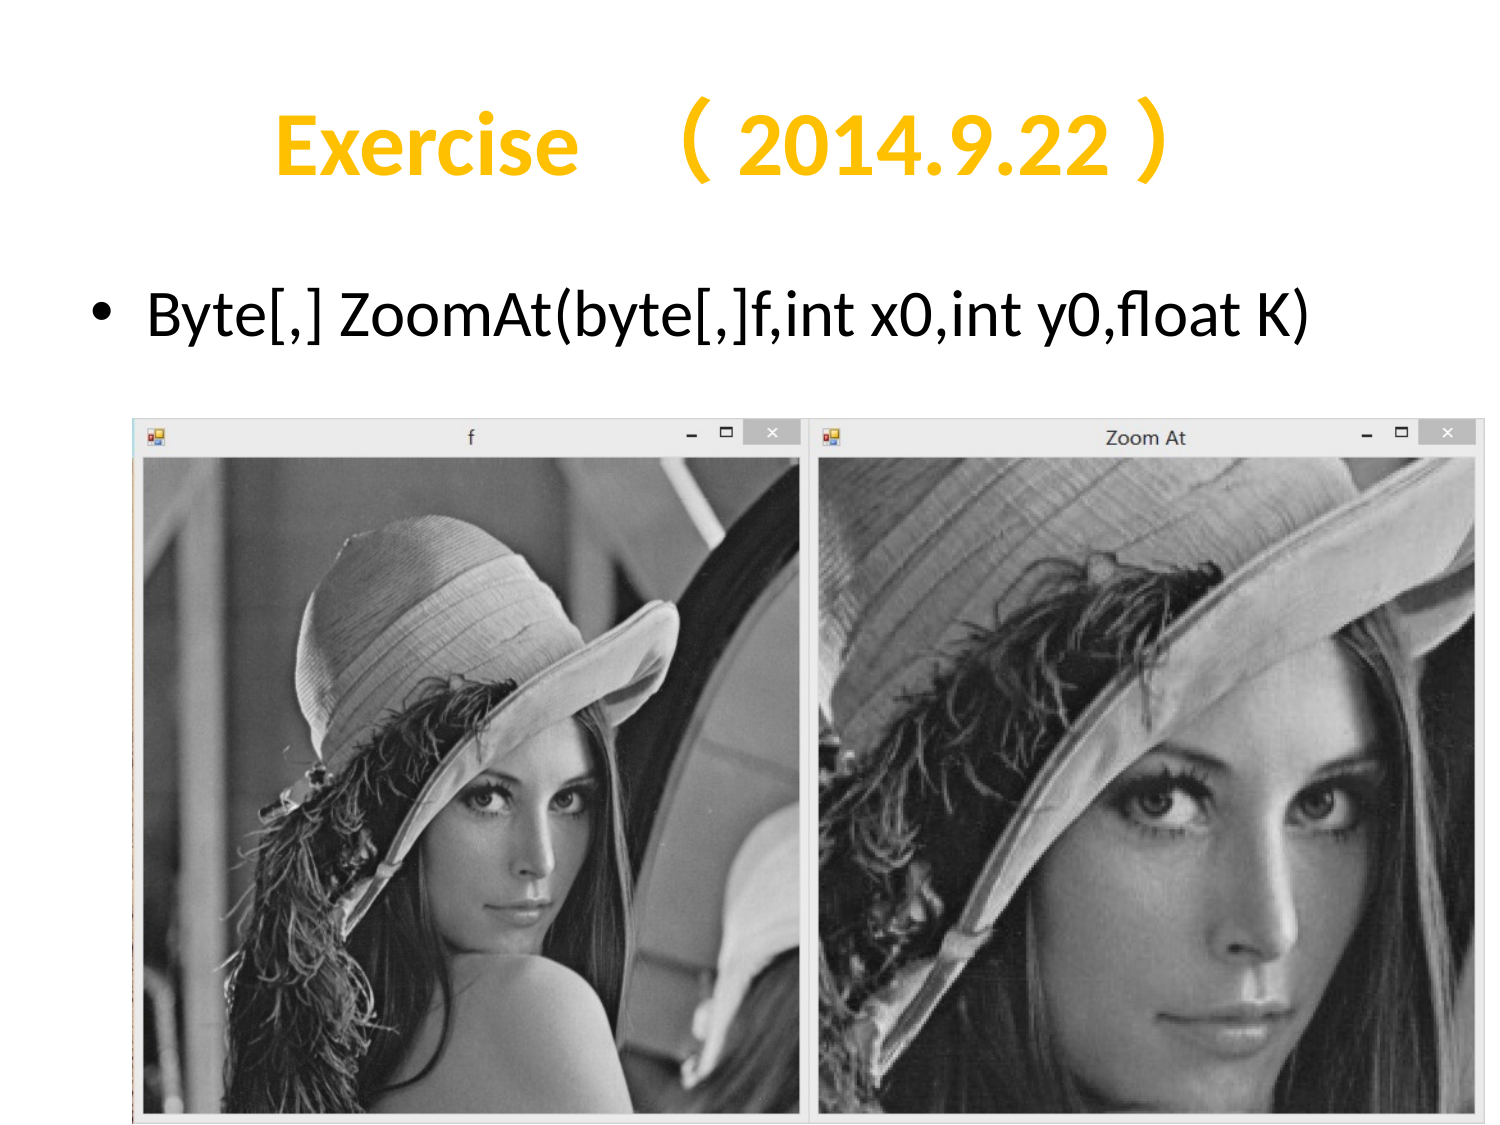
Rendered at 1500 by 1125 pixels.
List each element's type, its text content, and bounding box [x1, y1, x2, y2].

list Byte[,] ZoomAt(byte[,]f,int x0,int y0,float K) [75, 262, 1425, 1005]
title Exercise （2014.9.22） [75, 45, 1425, 233]
picture [132, 418, 1486, 1125]
